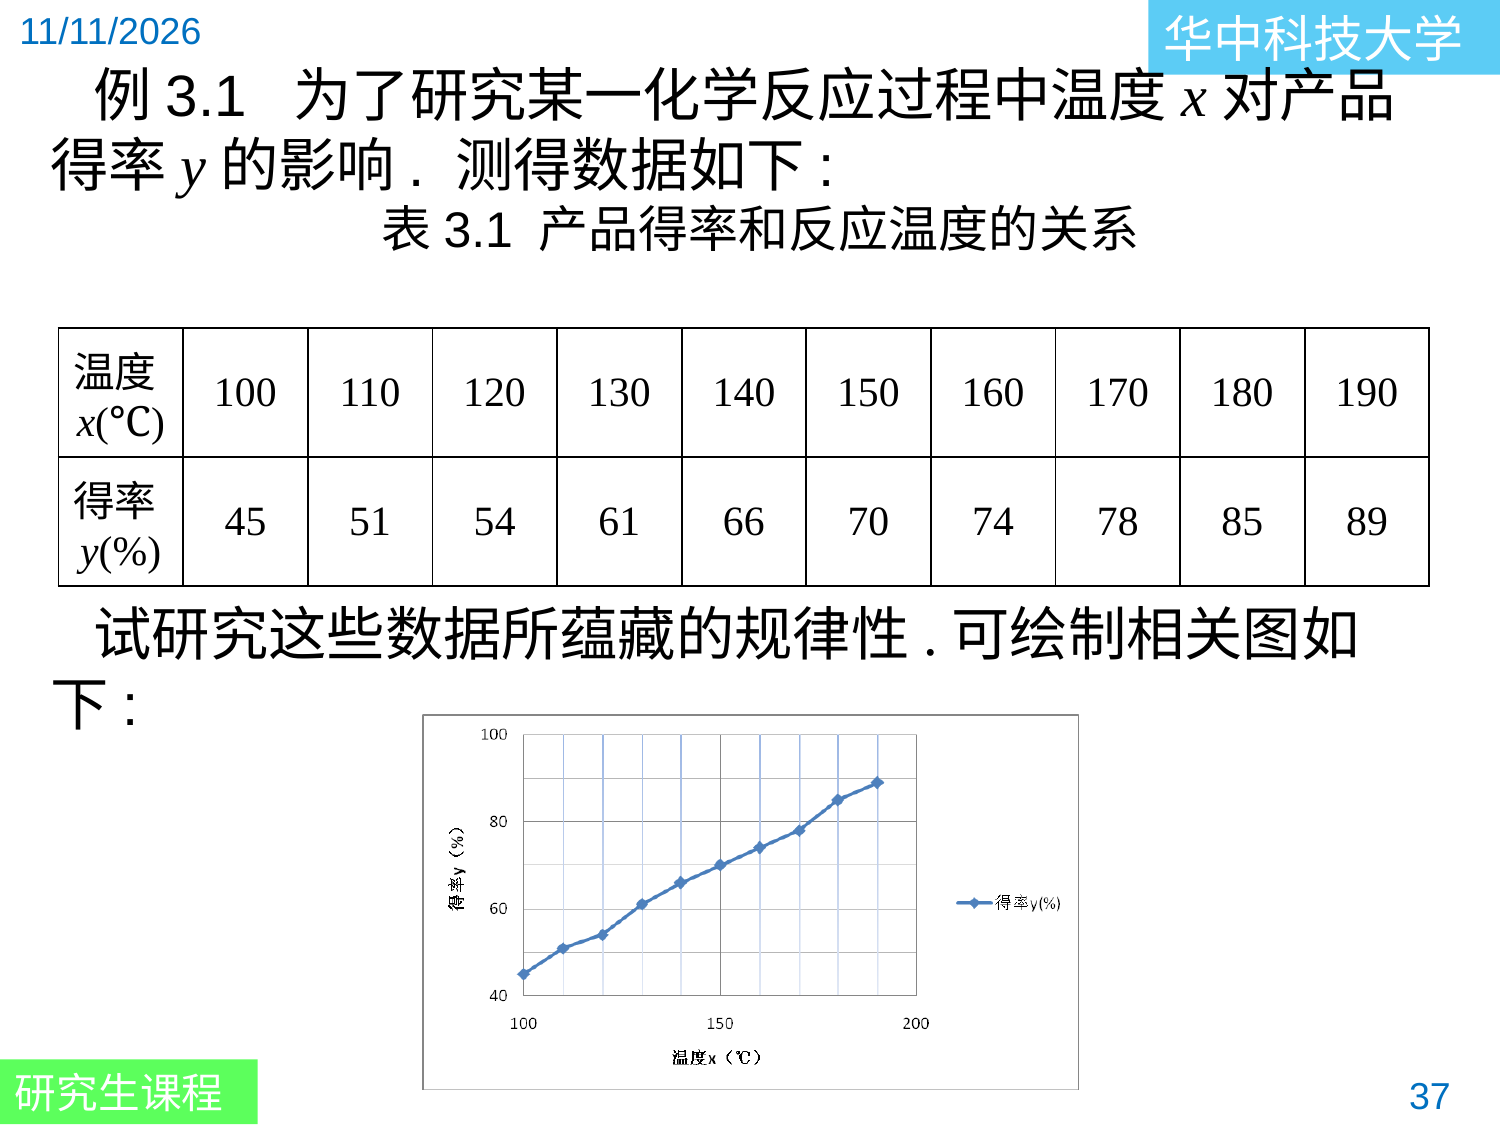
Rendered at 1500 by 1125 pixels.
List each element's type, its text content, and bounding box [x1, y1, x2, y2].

text_box 例3.1 为了研究某一化学反应过程中温度x对产品得率y的影响. 测得数据如下: 表3.1 产品得率和反应温度的关系 试研究这些数据所蕴藏的规律性.可绘制相关图如下: [35, 50, 1442, 745]
picture [421, 714, 1079, 1091]
